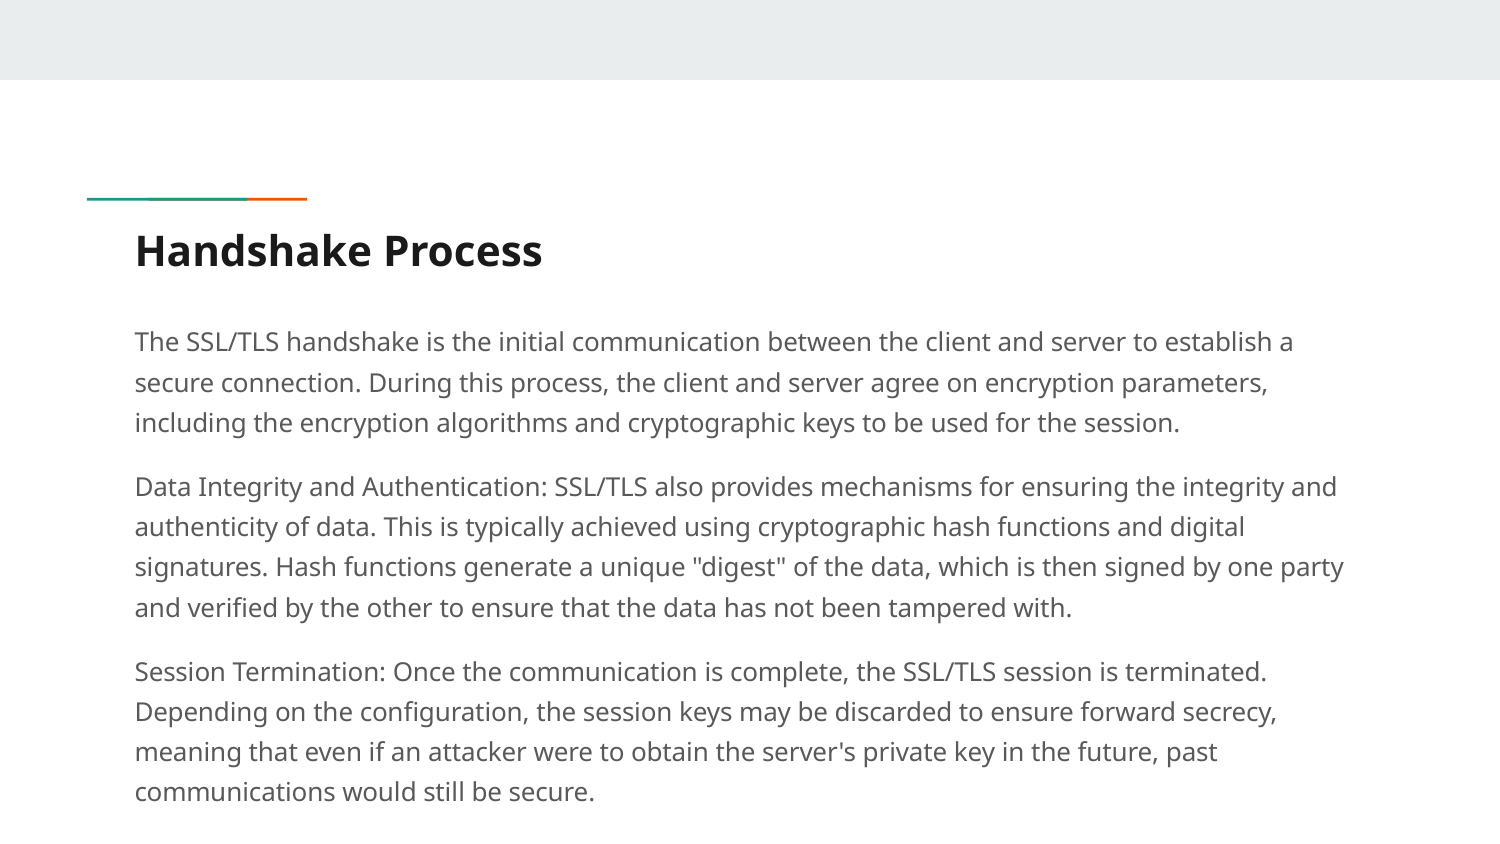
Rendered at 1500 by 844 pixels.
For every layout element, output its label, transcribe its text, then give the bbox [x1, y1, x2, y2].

list The SSL/TLS handshake is the initial communication between the client and server to establish a secure connection. During this process, the client and server agree on encryption parameters, including the encryption algorithms and cryptographic keys to be used for the session. Data Integrity and Authentication: SSL/TLS also provides mechanisms for ensuring the integrity and authenticity of data. This is typically achieved using cryptographic hash functions and digital signatures. Hash functions generate a unique "digest" of the data, which is then signed by one party and verified by the other to ensure that the data has not been tampered with. Session Termination: Once the communication is complete, the SSL/TLS session is terminated. Depending on the configuration, the session keys may be discarded to ensure forward secrecy, meaning that even if an attacker were to obtain the server's private key in the future, past communications would still be secure. [119, 304, 1381, 826]
title Handshake Process [119, 206, 1381, 295]
